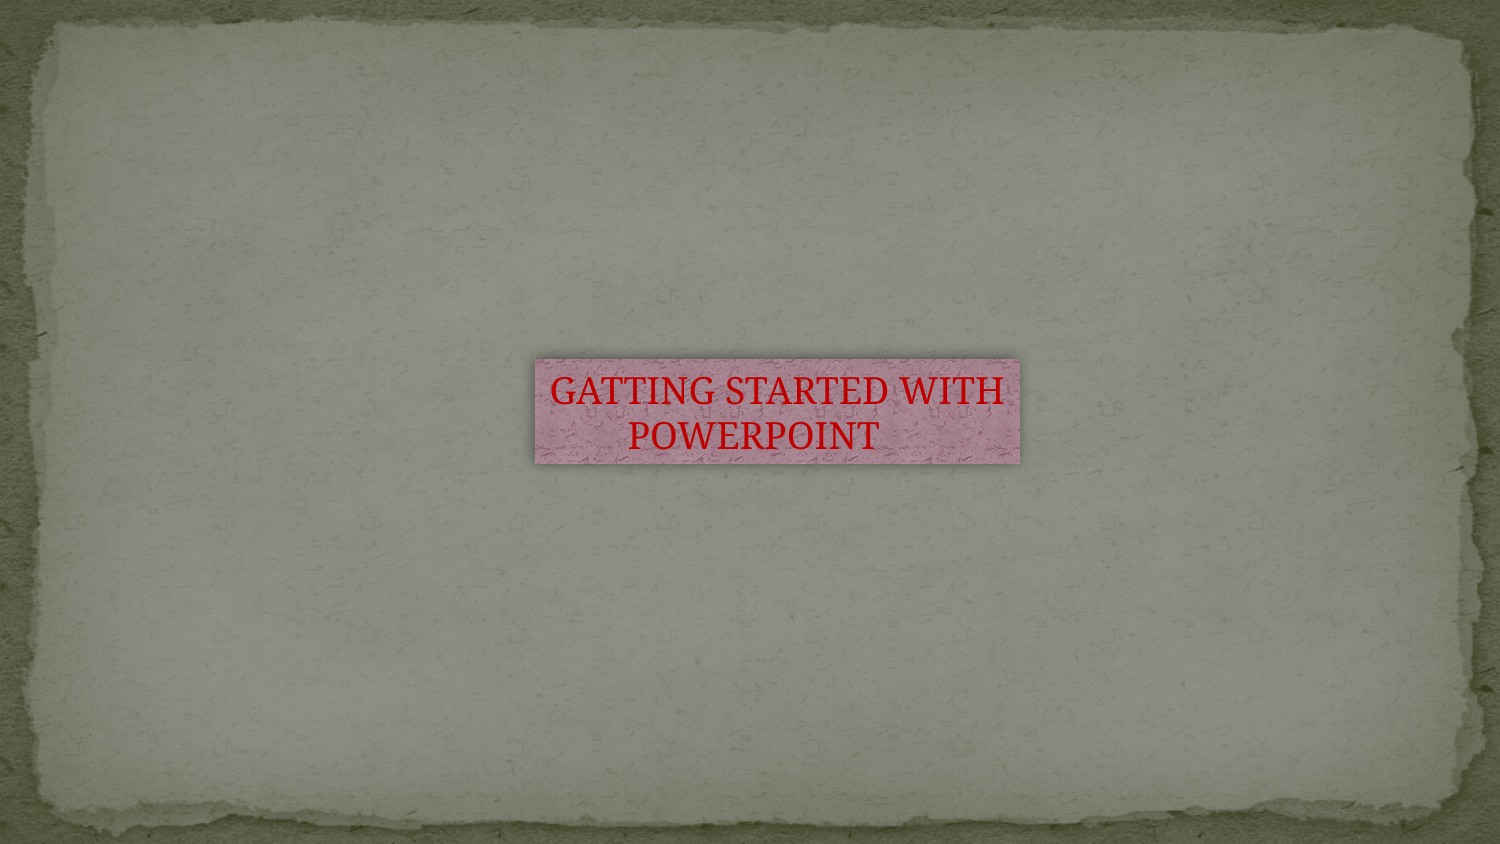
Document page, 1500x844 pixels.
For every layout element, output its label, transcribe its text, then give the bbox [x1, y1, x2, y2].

text_box GATTING STARTED WITH POWERPOINT [534, 359, 1020, 464]
